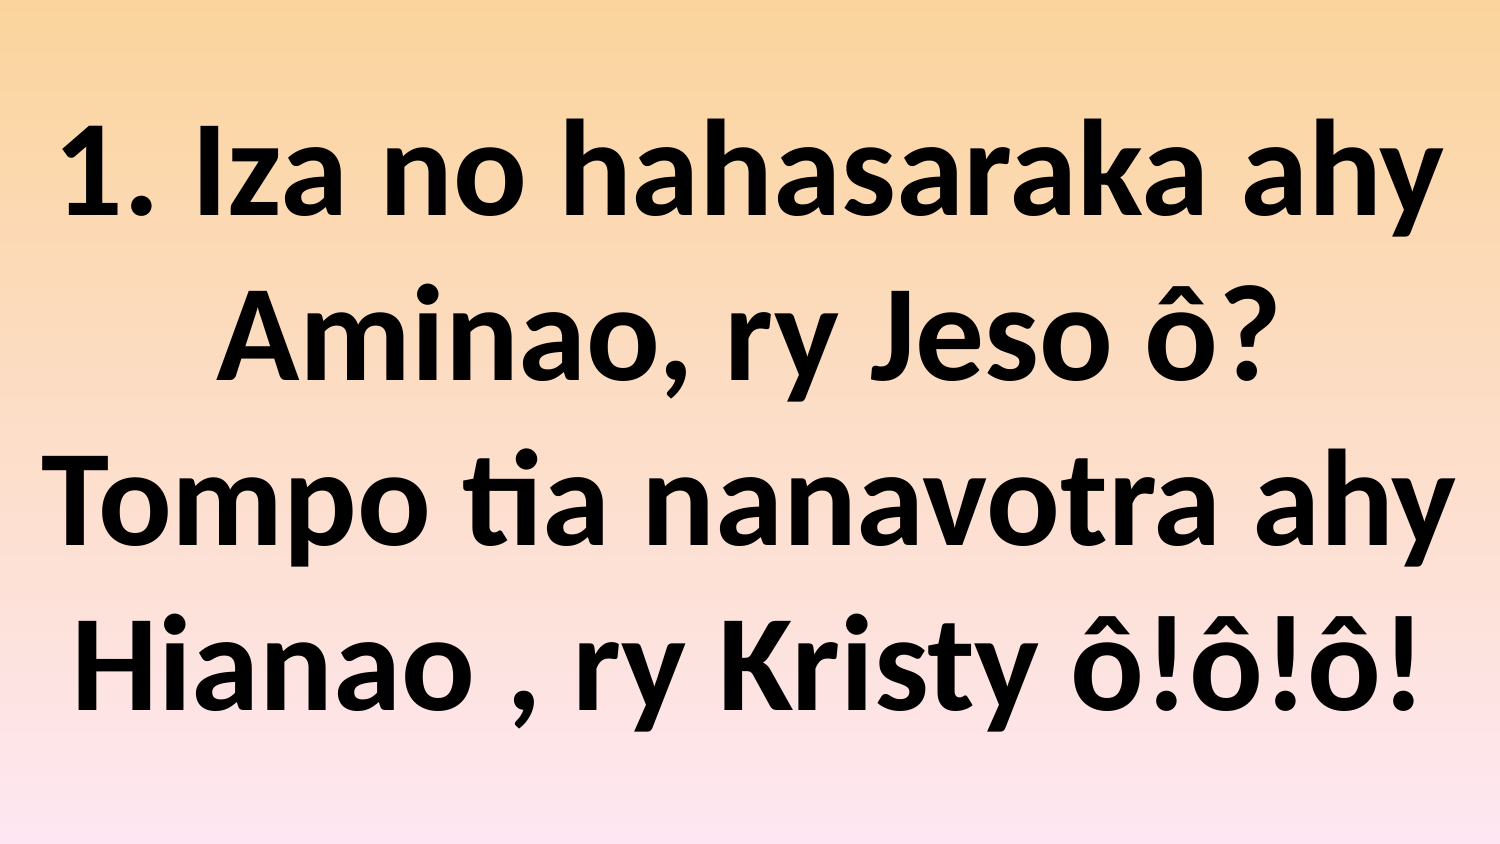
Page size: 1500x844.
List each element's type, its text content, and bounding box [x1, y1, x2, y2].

text_box 1. Iza no hahasaraka ahy Aminao, ry Jeso ô? Tompo tia nanavotra ahy Hianao , ry Kristy ô!ô!ô! [0, 70, 1500, 745]
